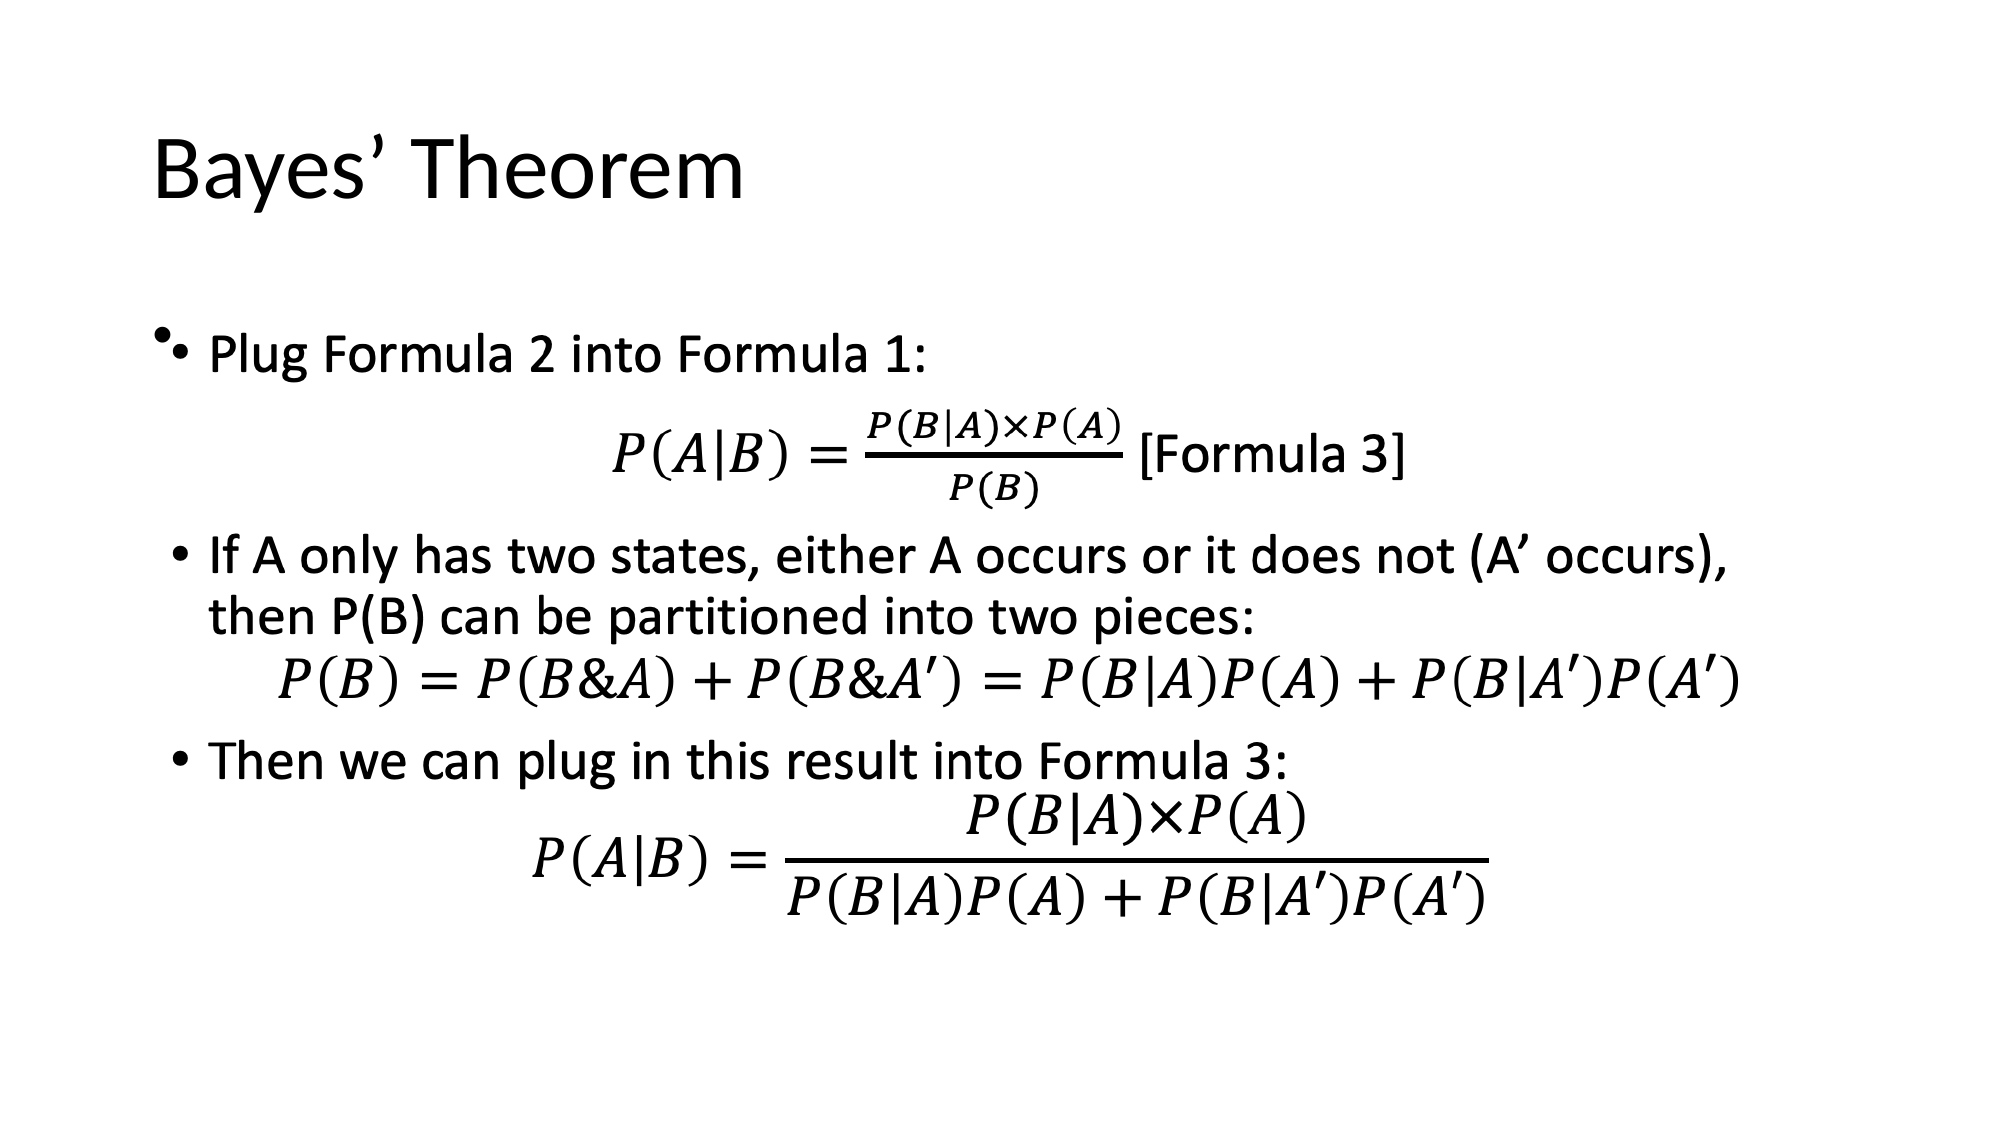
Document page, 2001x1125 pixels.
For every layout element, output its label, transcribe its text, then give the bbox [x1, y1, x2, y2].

list [137, 299, 1863, 1014]
title Bayes’ Theorem [137, 59, 1863, 278]
